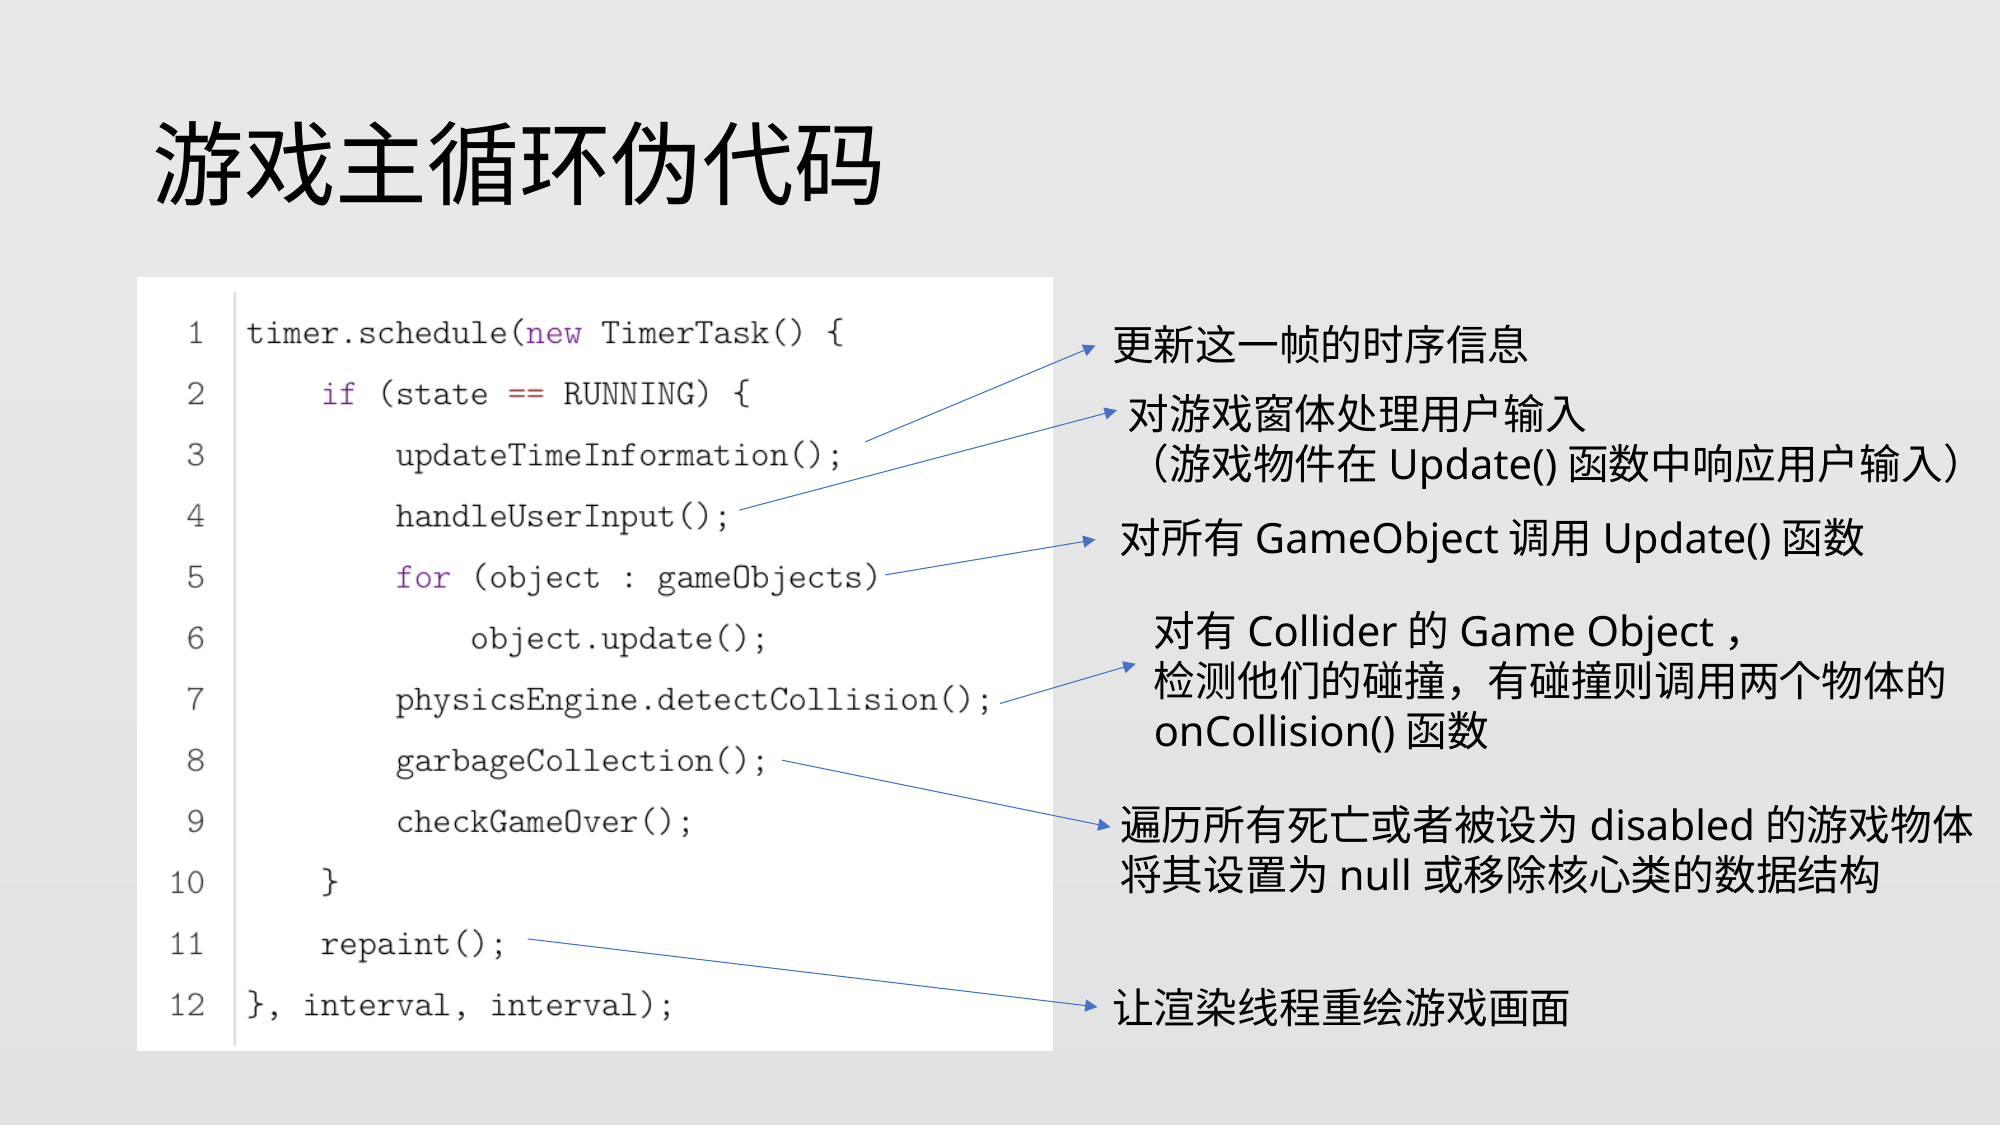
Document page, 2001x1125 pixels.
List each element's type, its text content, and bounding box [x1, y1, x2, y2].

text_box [999, 663, 1136, 704]
title 游戏主循环伪代码 [137, 59, 1863, 278]
text_box 遍历所有死亡或者被设为disabled的游戏物体 将其设置为null或移除核心类的数据结构 [1105, 791, 1989, 907]
text_box 对所有GameObject调用Update()函数 [1104, 504, 1880, 570]
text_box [865, 345, 1096, 410]
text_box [782, 760, 1111, 828]
text_box 对有Collider的Game Object， 检测他们的碰撞，有碰撞则调用两个物体的 onCollision()函数 [1138, 597, 1962, 763]
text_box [885, 539, 1096, 575]
text_box 对游戏窗体处理用户输入 （游戏物件在Update()函数中响应用户输入） [1113, 380, 2000, 496]
text_box 让渲染线程重绘游戏画面 [1097, 974, 1587, 1040]
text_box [739, 410, 1117, 511]
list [137, 277, 1053, 1051]
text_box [527, 938, 1096, 1008]
text_box 更新这一帧的时序信息 [1097, 310, 1545, 376]
